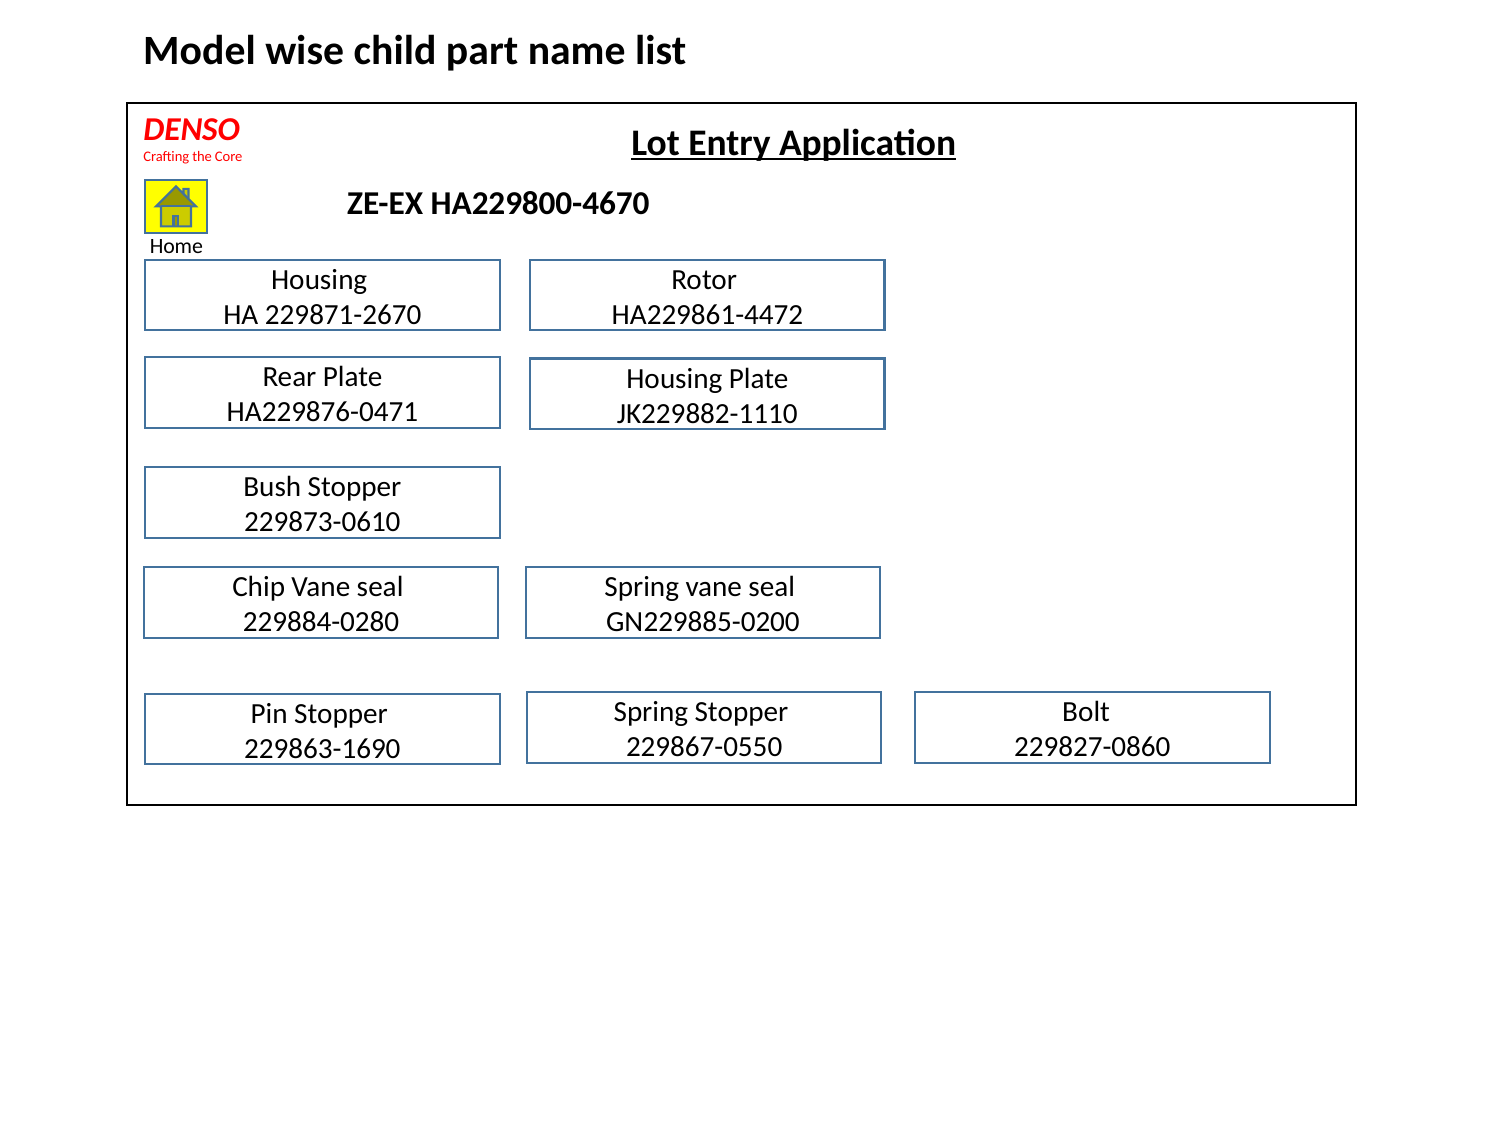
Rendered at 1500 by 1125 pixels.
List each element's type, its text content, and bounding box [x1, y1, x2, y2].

text_box Spring Stopper 229867-0550 [526, 691, 882, 764]
text_box Bolt 229827-0860 [914, 691, 1271, 764]
text_box Rotor HA229861-4472 [529, 259, 886, 331]
text_box Housing Plate JK229882-1110 [529, 357, 886, 430]
text_box [126, 102, 1357, 806]
text_box Chip Vane seal 229884-0280 [143, 566, 499, 639]
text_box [126, 179, 226, 268]
text_box ZE-EX HA229800-4670 [218, 173, 778, 229]
text_box Pin Stopper 229863-1690 [144, 693, 501, 765]
text_box Lot Entry Application [616, 110, 972, 171]
text_box DENSO Crafting the Core [128, 99, 258, 172]
text_box Housing HA 229871-2670 [144, 259, 501, 331]
text_box Model wise child part name list [128, 15, 702, 80]
text_box Spring vane seal GN229885-0200 [525, 566, 881, 639]
text_box Rear Plate HA229876-0471 [144, 356, 501, 429]
text_box Bush Stopper 229873-0610 [144, 466, 501, 539]
